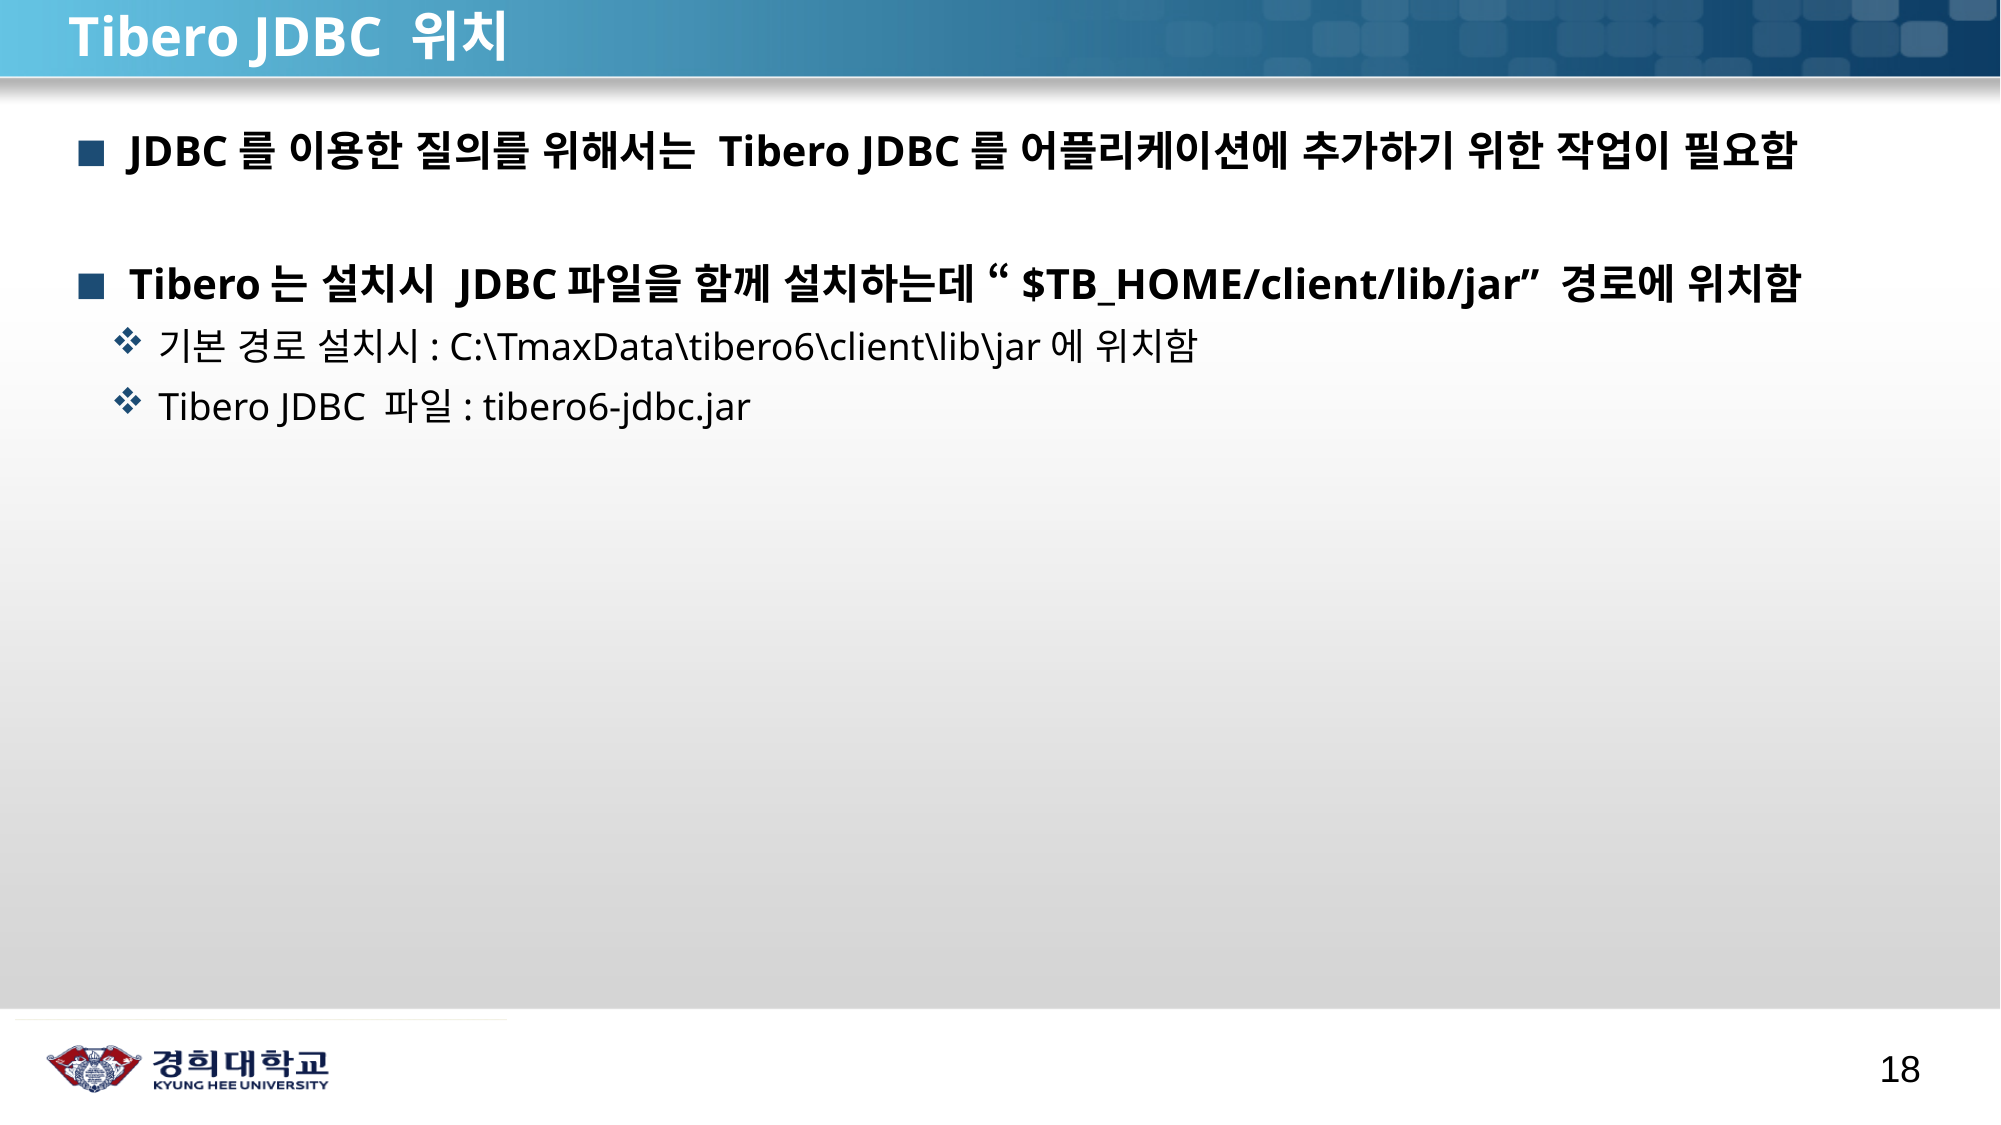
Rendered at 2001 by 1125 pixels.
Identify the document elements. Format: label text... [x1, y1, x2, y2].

title Tibero JDBC 위치 [68, 0, 2000, 99]
list JDBC를 이용한 질의를 위해서는 Tibero JDBC를 어플리케이션에 추가하기 위한 작업이 필요함 Tibero는 설치시 JDBC파일을 함께 설치하는데 “$TB_HOME/client/lib/jar” 경로에 위치함 기본 경로 설치시: C:\TmaxData\tibero6\client\lib\jar에 위치함 Tibero JDBC 파일: tibero6-jdbc.jar [69, 116, 1935, 997]
picture [0, 0, 2001, 1125]
